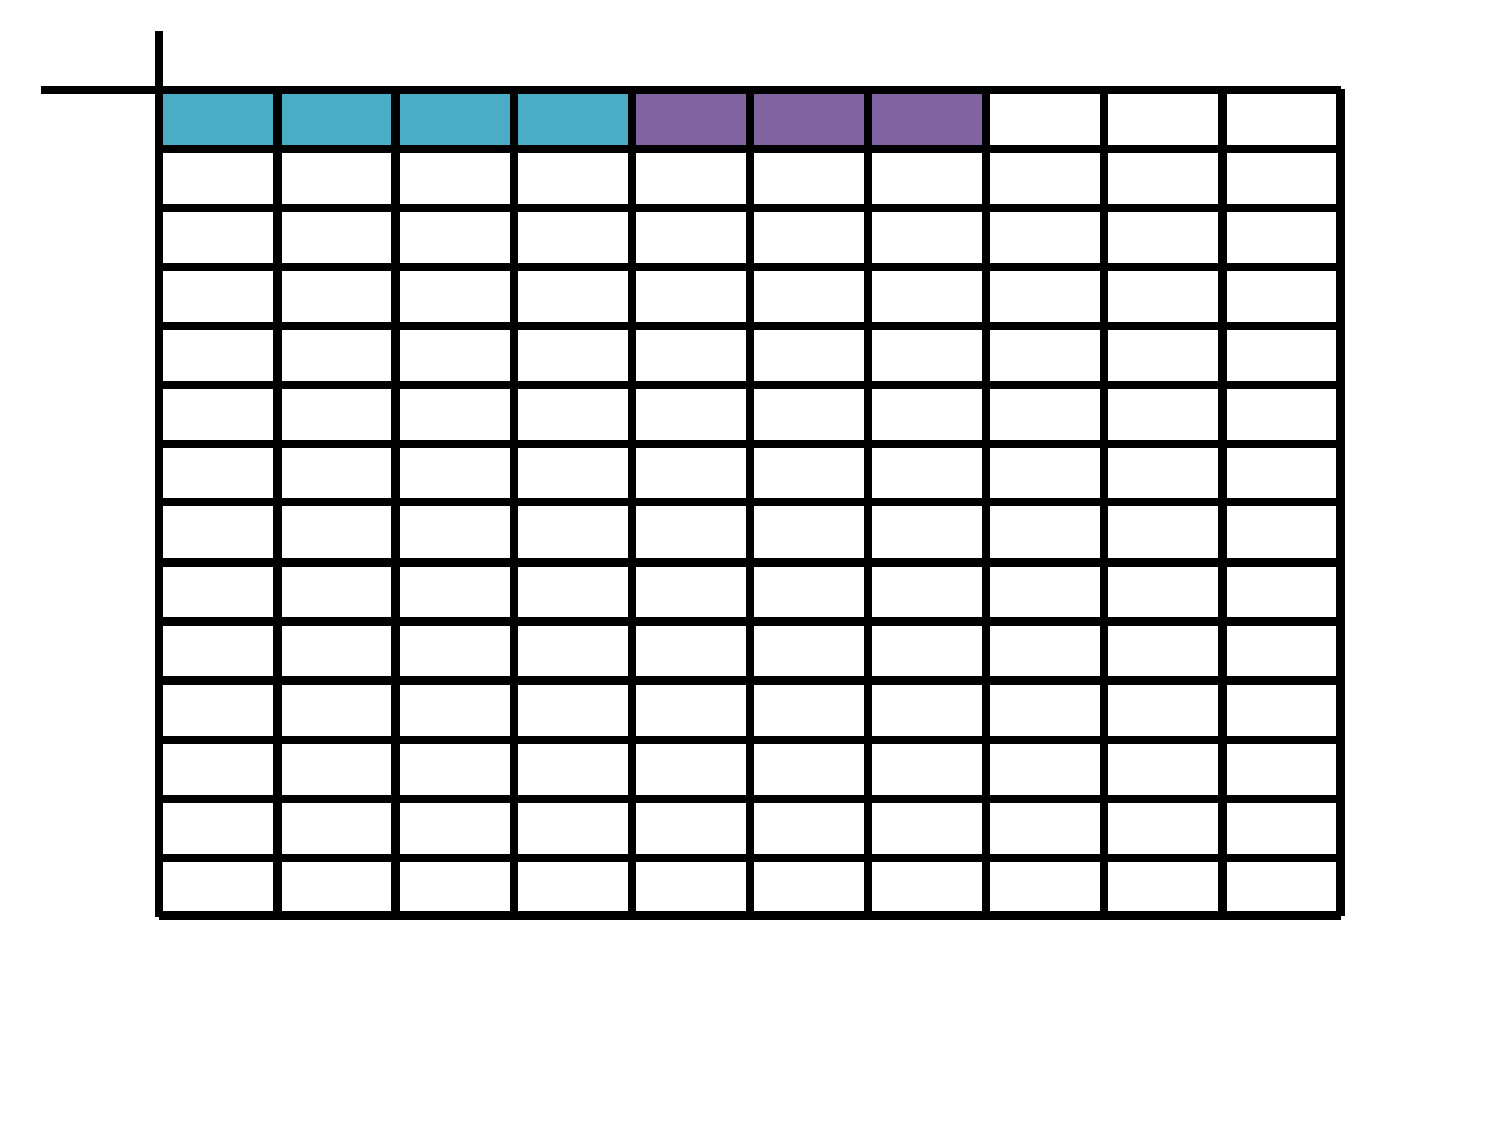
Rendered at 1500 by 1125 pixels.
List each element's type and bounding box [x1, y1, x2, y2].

text_box [282, 98, 391, 145]
text_box [519, 98, 627, 145]
text_box [873, 98, 981, 145]
text_box [400, 98, 509, 145]
text_box [754, 98, 863, 145]
text_box [163, 98, 273, 145]
text_box [637, 98, 745, 145]
